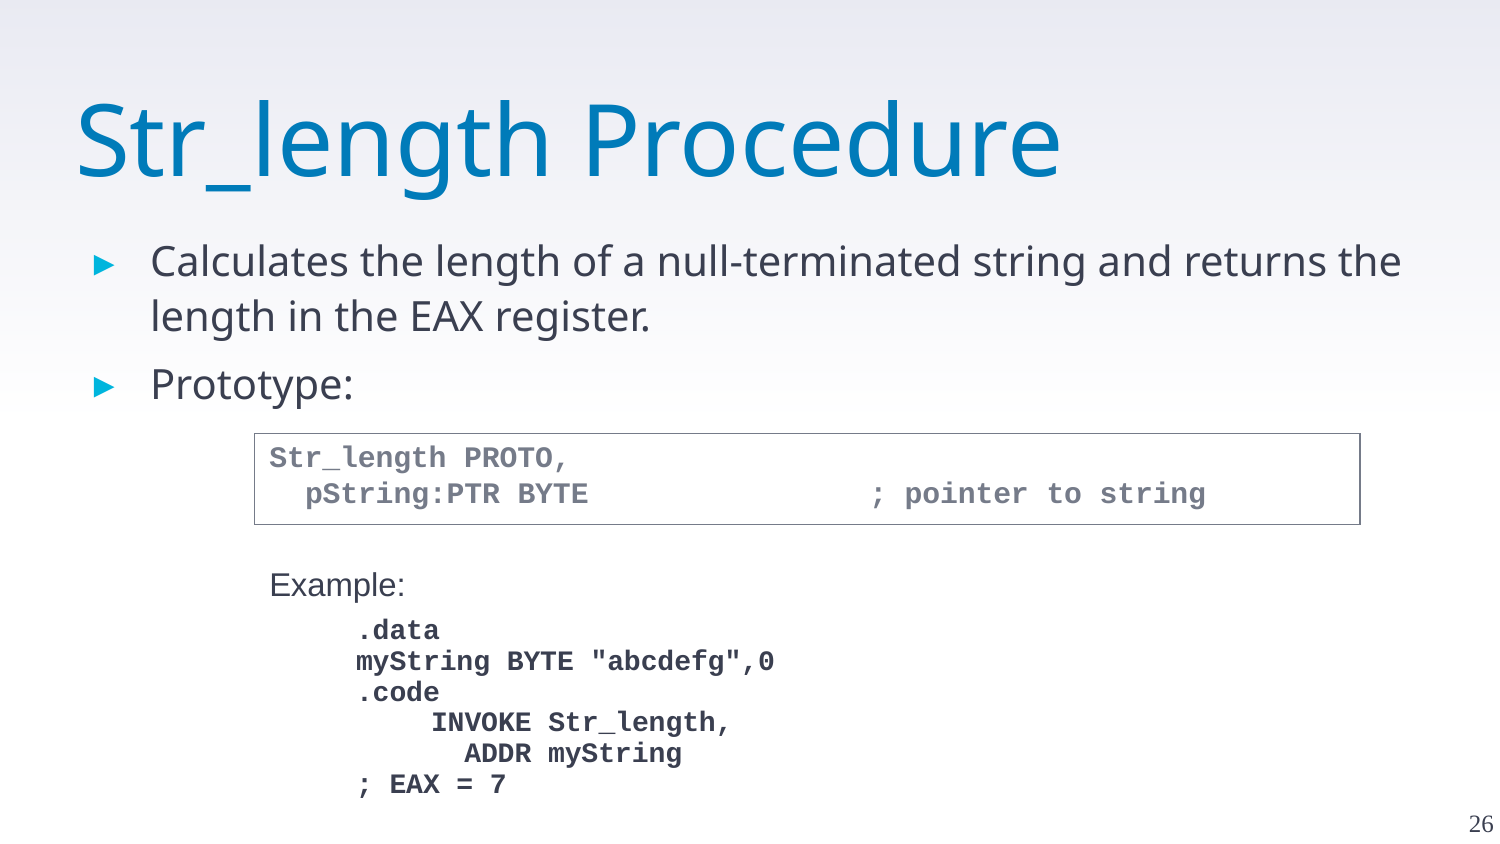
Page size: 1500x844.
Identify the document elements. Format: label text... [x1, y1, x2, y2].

list Calculates the length of a null-terminated string and returns the length in the EAX register. Prototype: [75, 230, 1419, 670]
text_box Str_length PROTO, pString:PTR BYTE ; pointer to string [254, 433, 1360, 525]
slide_number 26 [1418, 760, 1494, 838]
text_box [254, 546, 1024, 844]
title Str_length Procedure [75, 99, 1419, 230]
